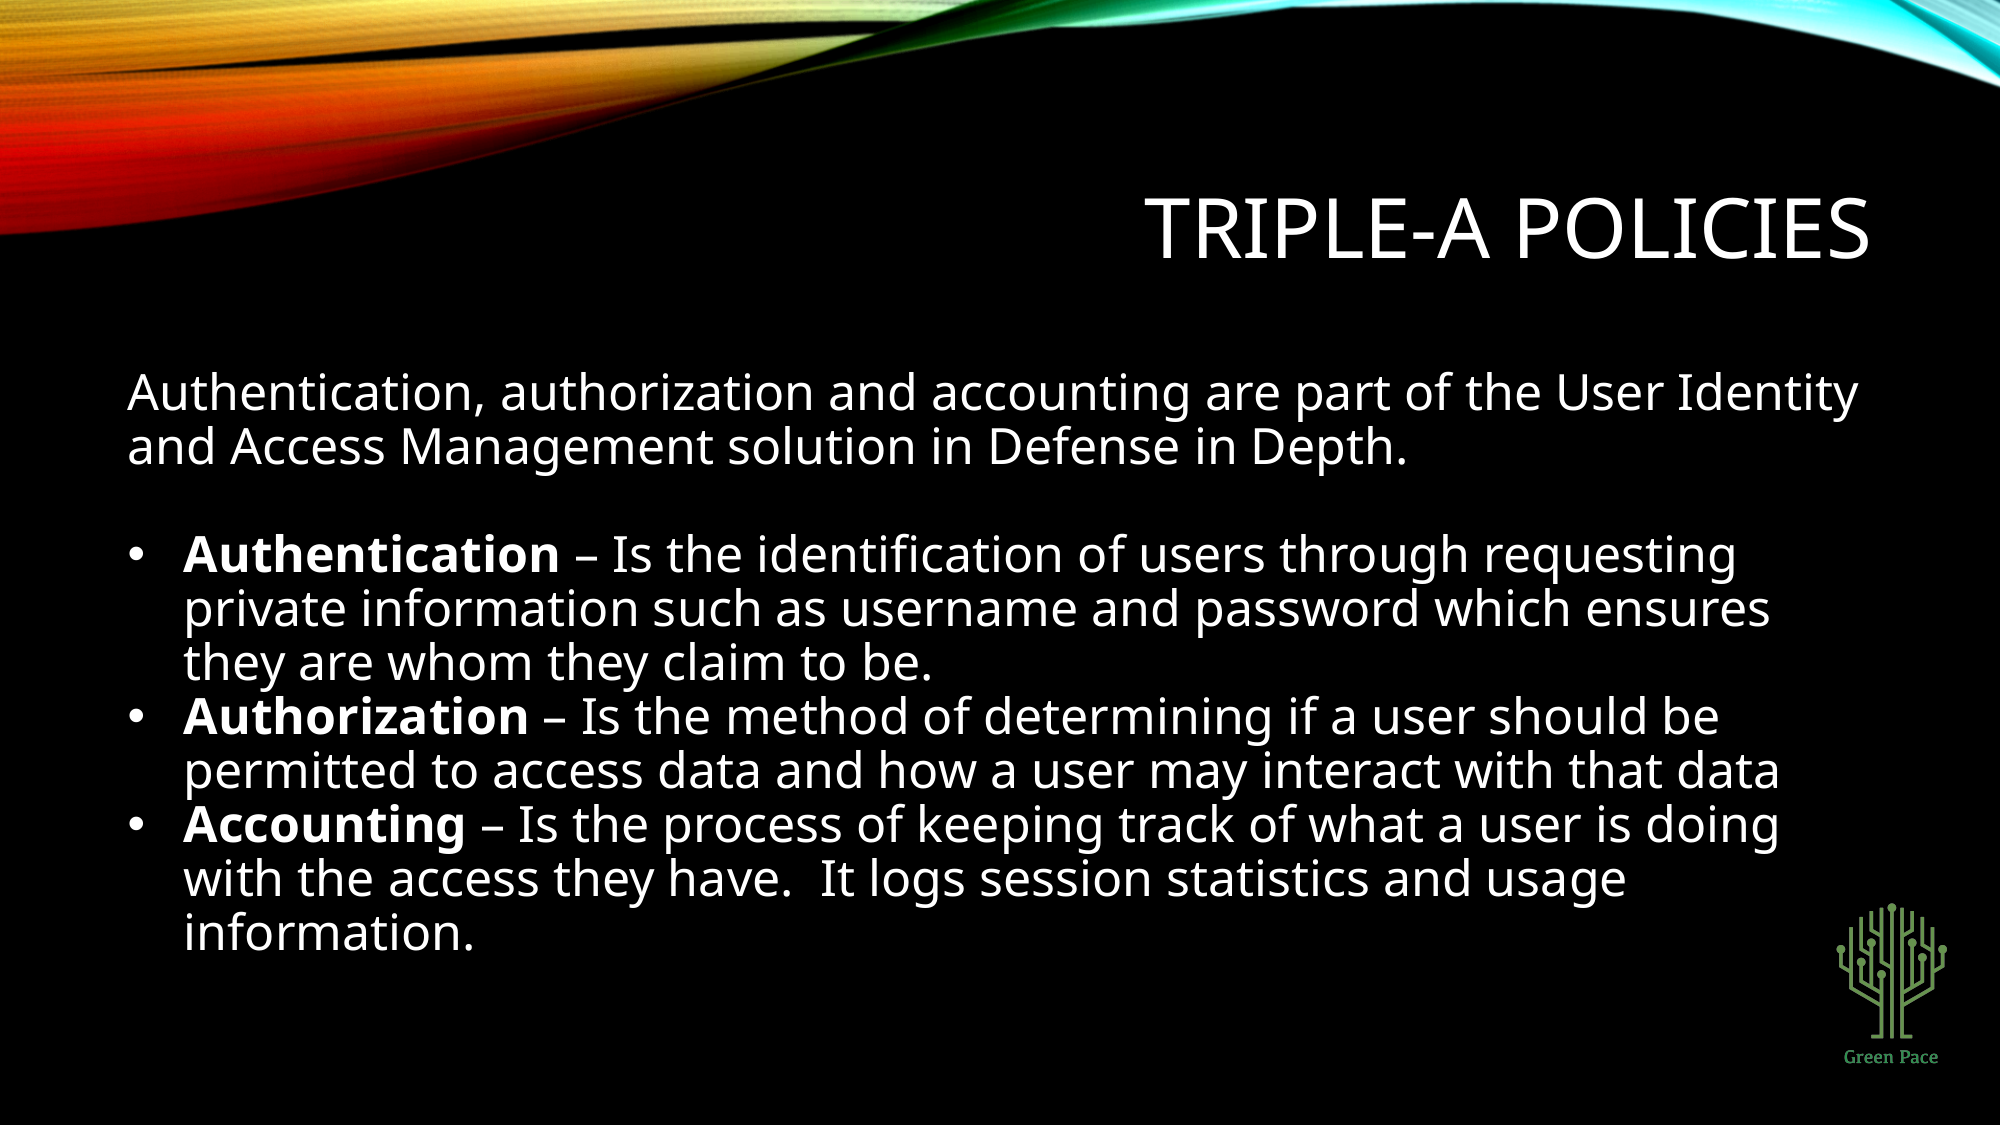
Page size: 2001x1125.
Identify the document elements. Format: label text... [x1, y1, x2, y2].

title TRIPLE-A POLICIES [474, 125, 1888, 338]
picture [1817, 892, 1964, 1082]
list Authentication, authorization and accounting are part of the User Identity and Access Management solution in Defense in Depth. Authentication – Is the identification of users through requesting private information such as username and password which ensures they are whom they claim to be. Authorization – Is the method of determining if a user should be permitted to access data and how a user may interact with that data Accounting – Is the process of keeping track of what a user is doing with the access they have. It logs session statistics and usage information. [112, 360, 1888, 1021]
picture [0, 0, 2000, 237]
